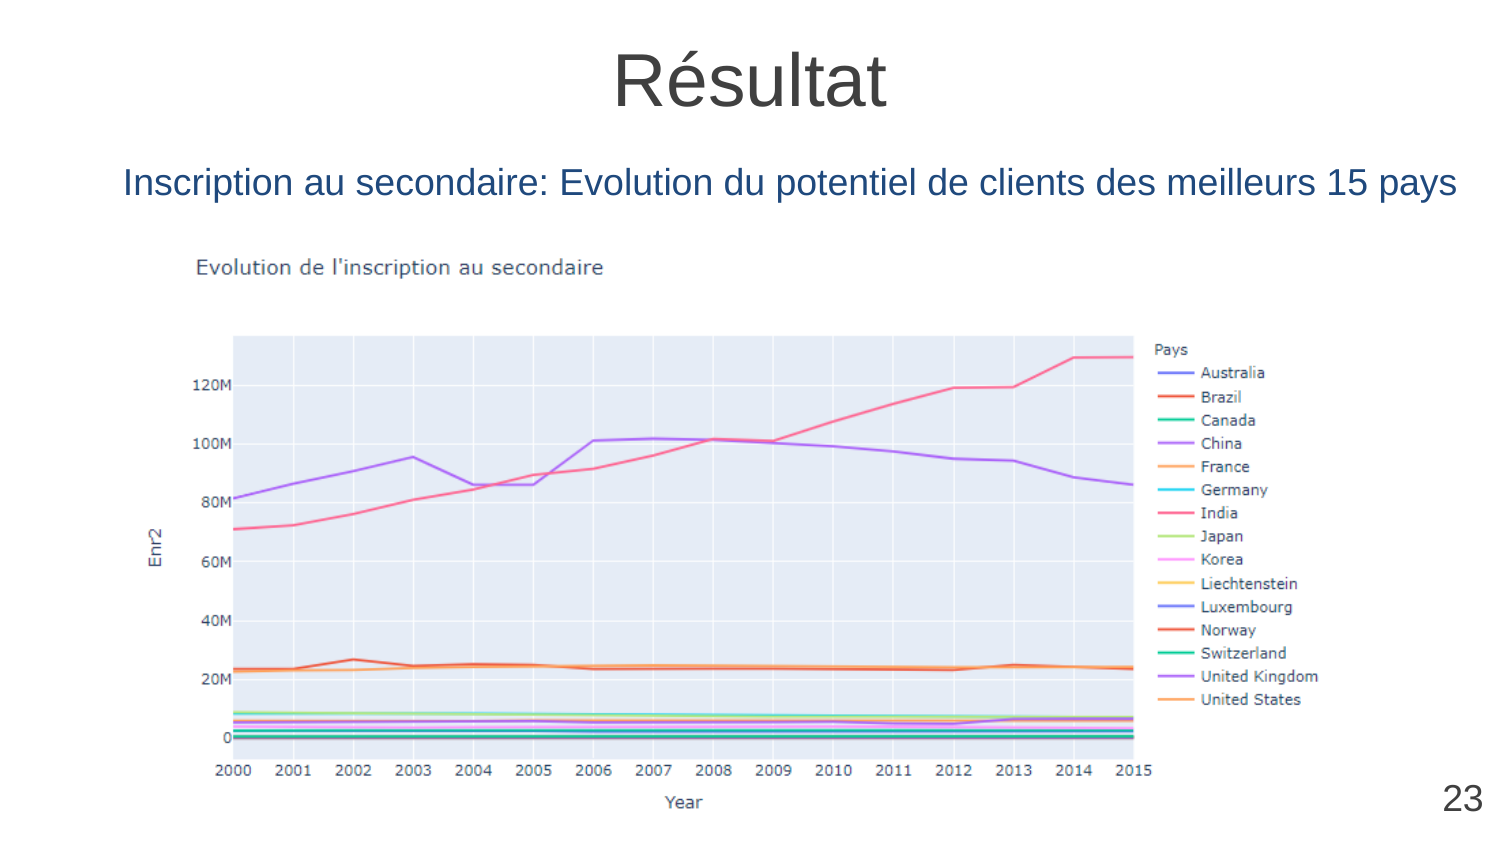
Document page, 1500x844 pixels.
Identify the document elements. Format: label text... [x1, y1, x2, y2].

text_box 23 [1416, 766, 1500, 826]
picture [123, 237, 1335, 829]
text_box Inscription au secondaire: Evolution du potentiel de clients des meilleurs 15 pays [76, 150, 1483, 210]
list Résultat [0, 29, 1500, 125]
